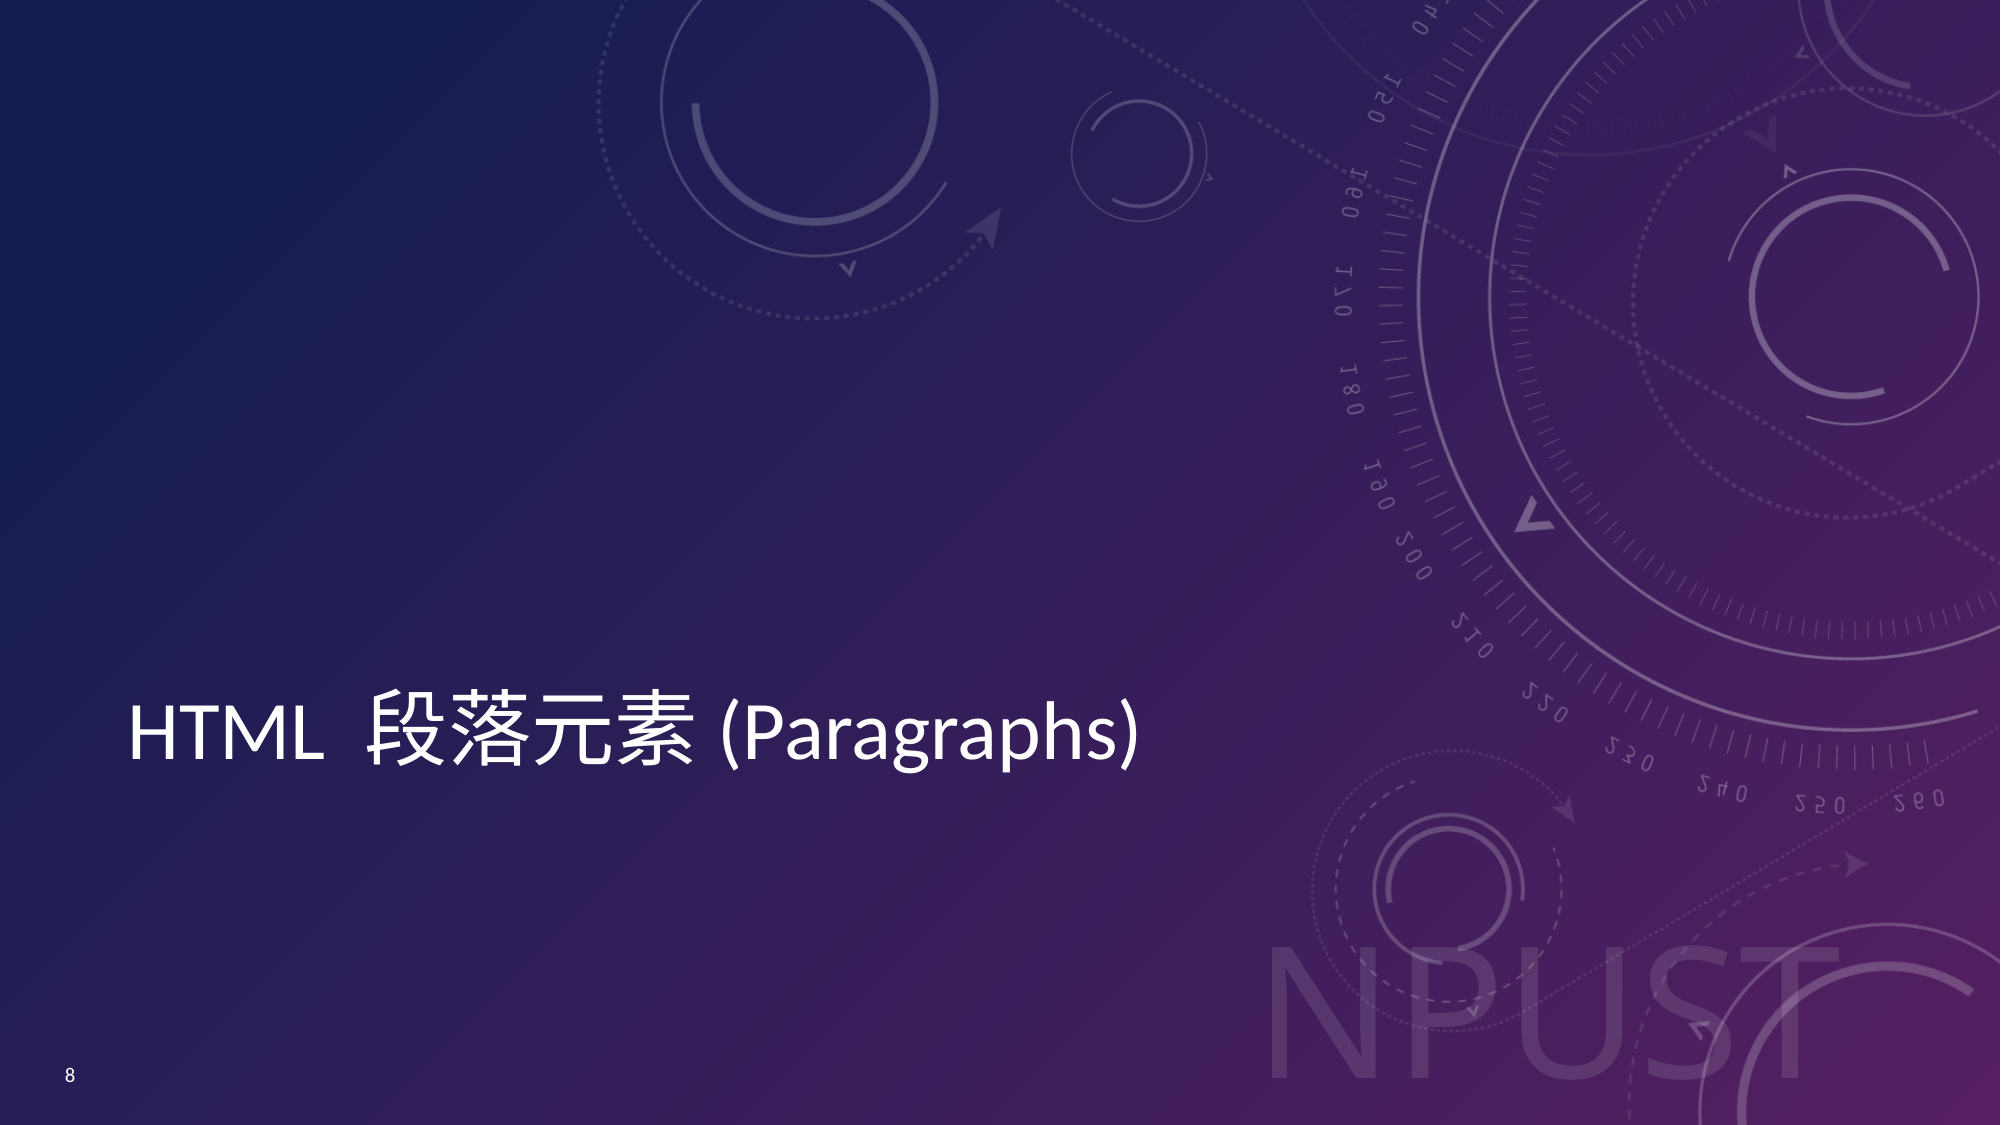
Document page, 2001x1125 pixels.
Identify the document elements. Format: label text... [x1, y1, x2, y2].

title HTML 段落元素(Paragraphs) [112, 542, 1775, 784]
picture [0, 0, 2000, 1125]
slide_number 8 [0, 1043, 91, 1106]
